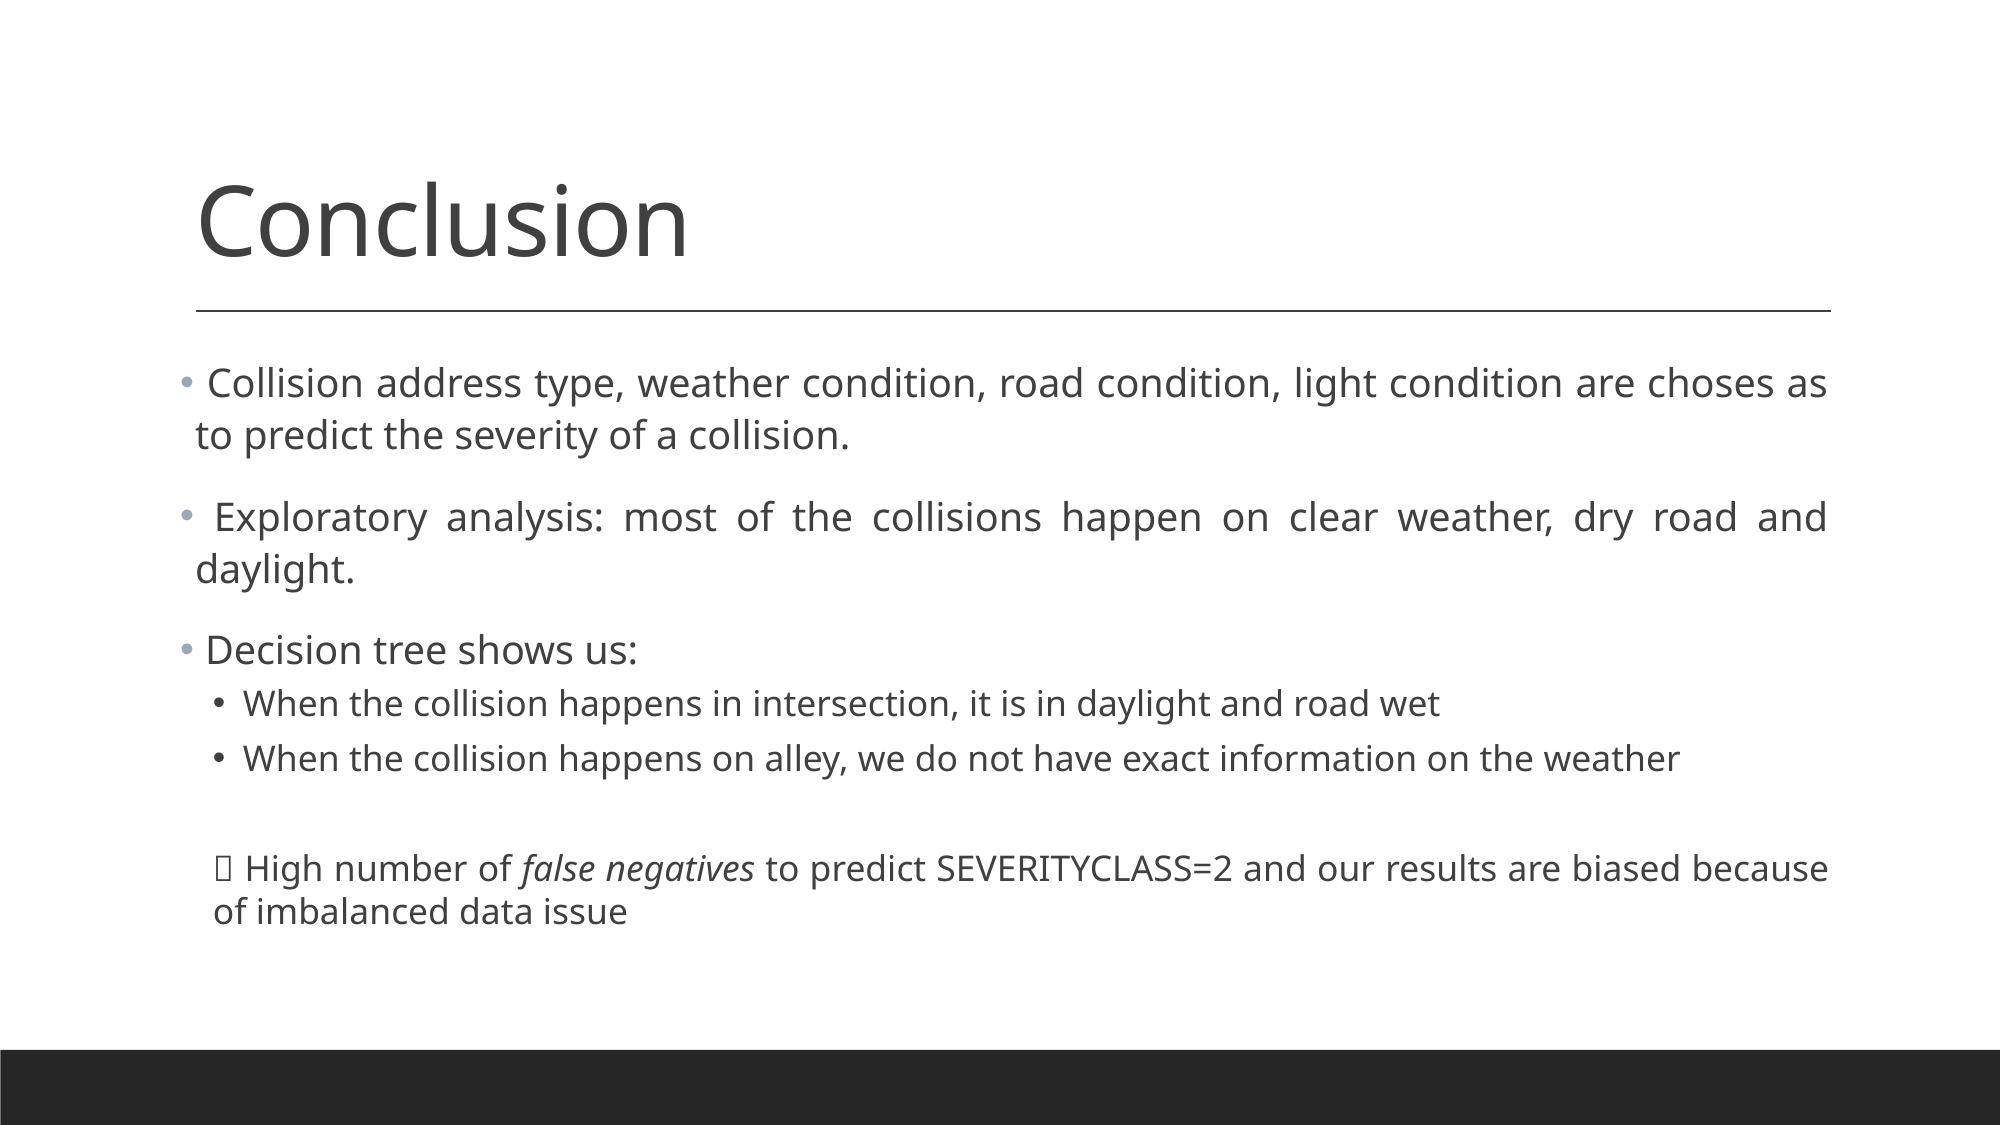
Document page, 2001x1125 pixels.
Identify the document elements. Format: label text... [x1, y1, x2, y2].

title Conclusion [180, 47, 1830, 285]
list Collision address type, weather condition, road condition, light condition are choses as to predict the severity of a collision. Exploratory analysis: most of the collisions happen on clear weather, dry road and daylight. Decision tree shows us: When the collision happens in intersection, it is in daylight and road wet When the collision happens on alley, we do not have exact information on the weather  High number of false negatives to predict SEVERITYCLASS=2 and our results are biased because of imbalanced data issue [180, 345, 1830, 963]
